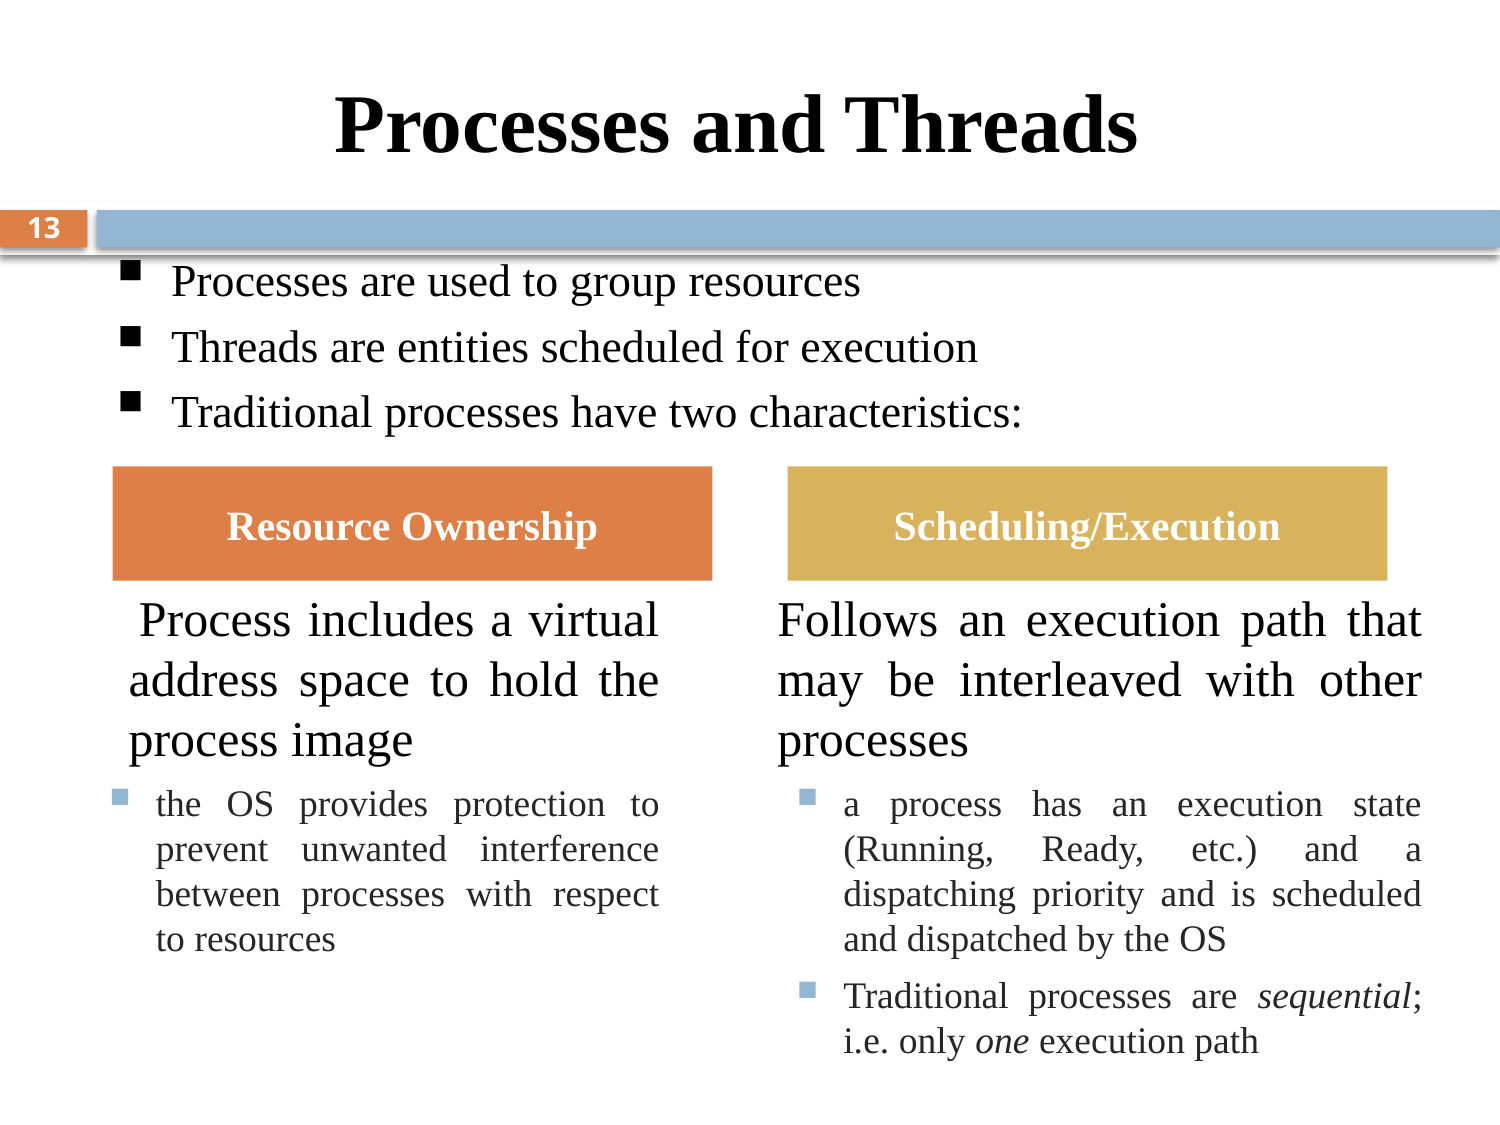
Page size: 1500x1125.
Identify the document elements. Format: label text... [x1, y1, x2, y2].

list Scheduling/Execution [787, 466, 1388, 578]
text_box Processes are used to group resources Threads are entities scheduled for execution Traditional processes have two characteristics: [99, 249, 1338, 446]
list Process includes a virtual address space to hold the process image the OS provides protection to prevent unwanted interference between processes with respect to resources [75, 578, 675, 1025]
title Processes and Threads [125, 24, 1350, 213]
slide_number 13 [0, 208, 88, 249]
list Resource Ownership [112, 466, 713, 581]
text_box Follows an execution path that may be interleaved with other processes a process has an execution state (Running, Ready, etc.) and a dispatching priority and is scheduled and dispatched by the OS Traditional processes are sequential; i.e. only one execution path [762, 578, 1438, 1069]
